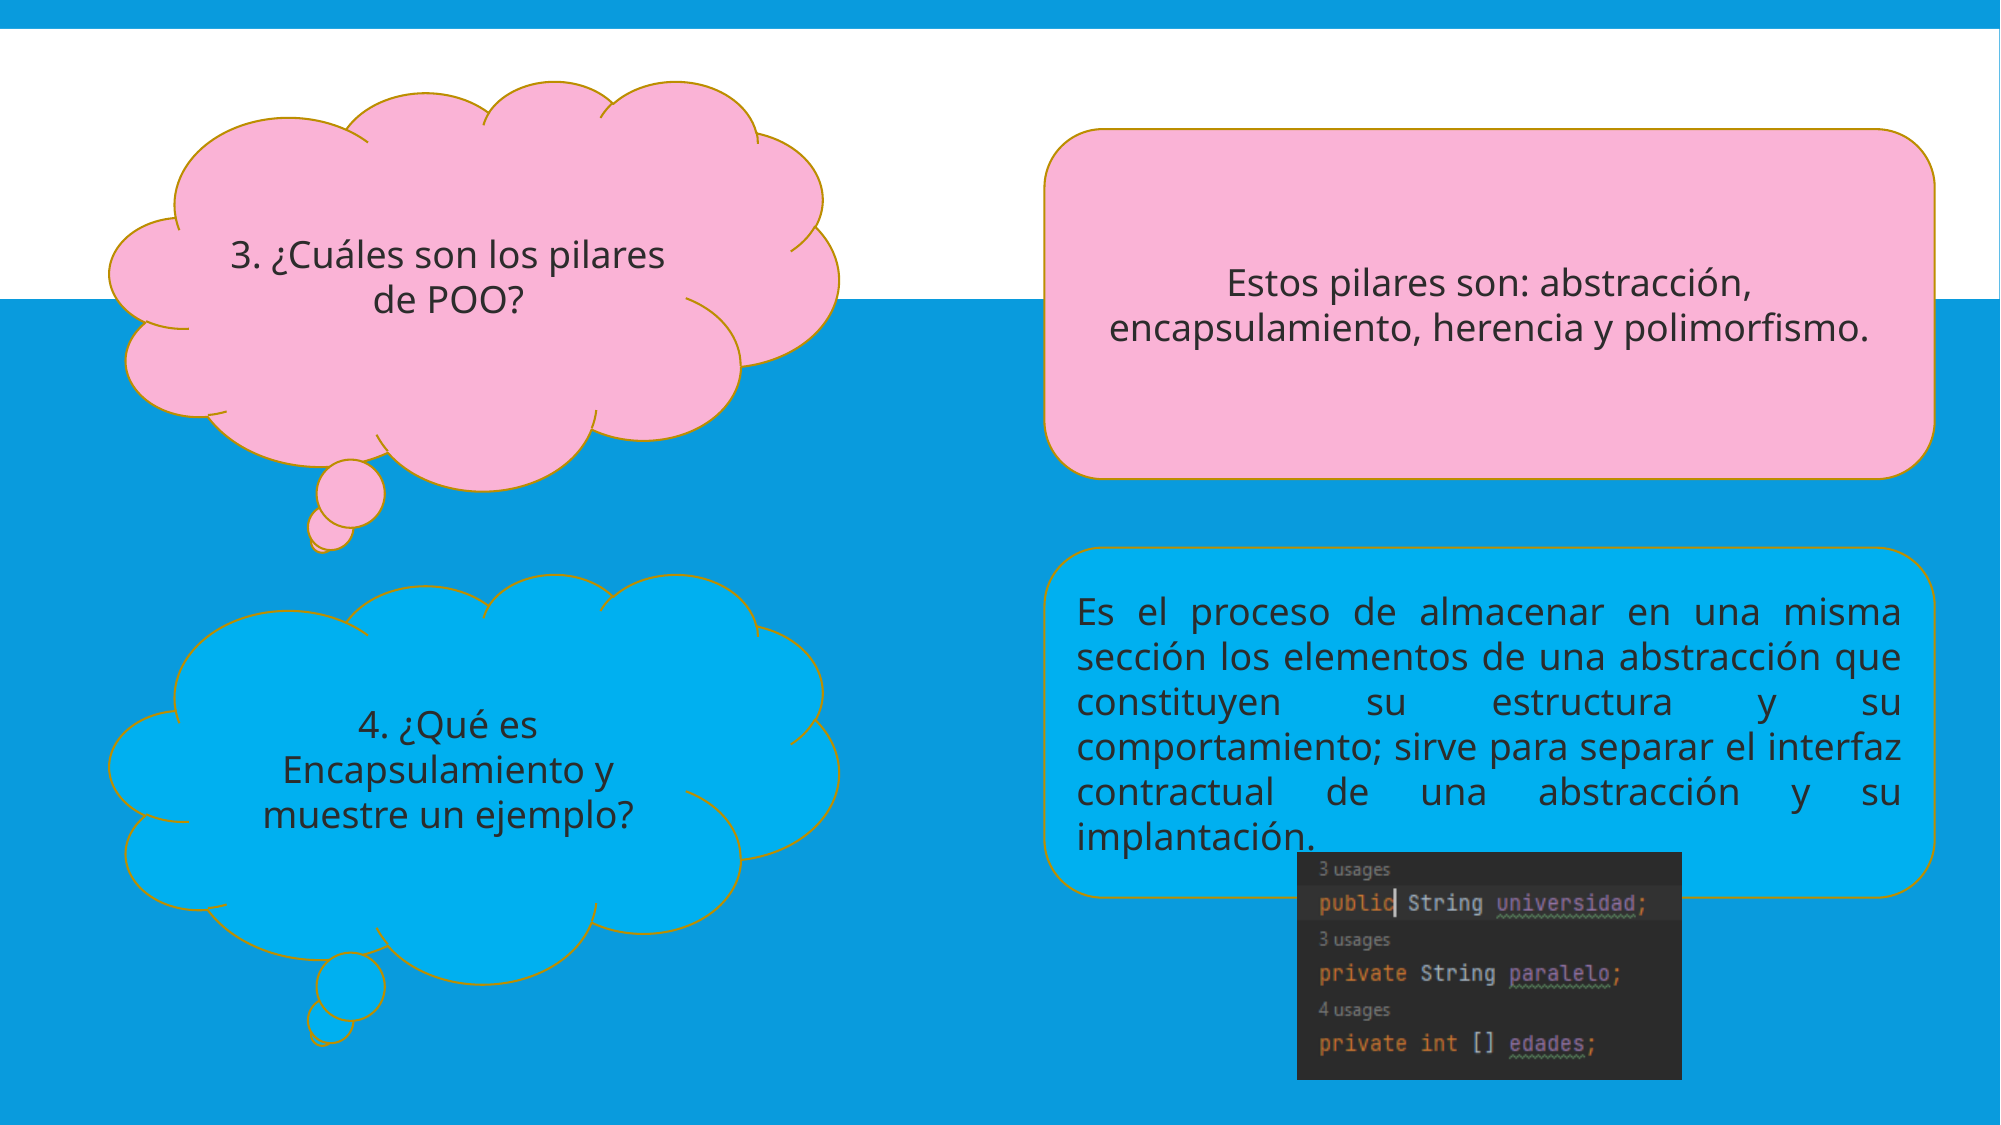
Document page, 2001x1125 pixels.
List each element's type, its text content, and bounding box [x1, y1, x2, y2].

picture [1296, 853, 1683, 1079]
text_box 4. ¿Qué es Encapsulamiento y muestre un ejemplo? [108, 573, 841, 1047]
text_box 3. ¿Cuáles son los pilares de POO? [108, 80, 841, 554]
text_box Es el proceso de almacenar en una misma sección los elementos de una abstracción que constituyen su estructura y su comportamiento; sirve para separar el interfaz contractual de una abstracción y su implantación. [1043, 546, 1936, 899]
text_box Estos pilares son: abstracción, encapsulamiento, herencia y polimorfismo. [1043, 128, 1936, 481]
